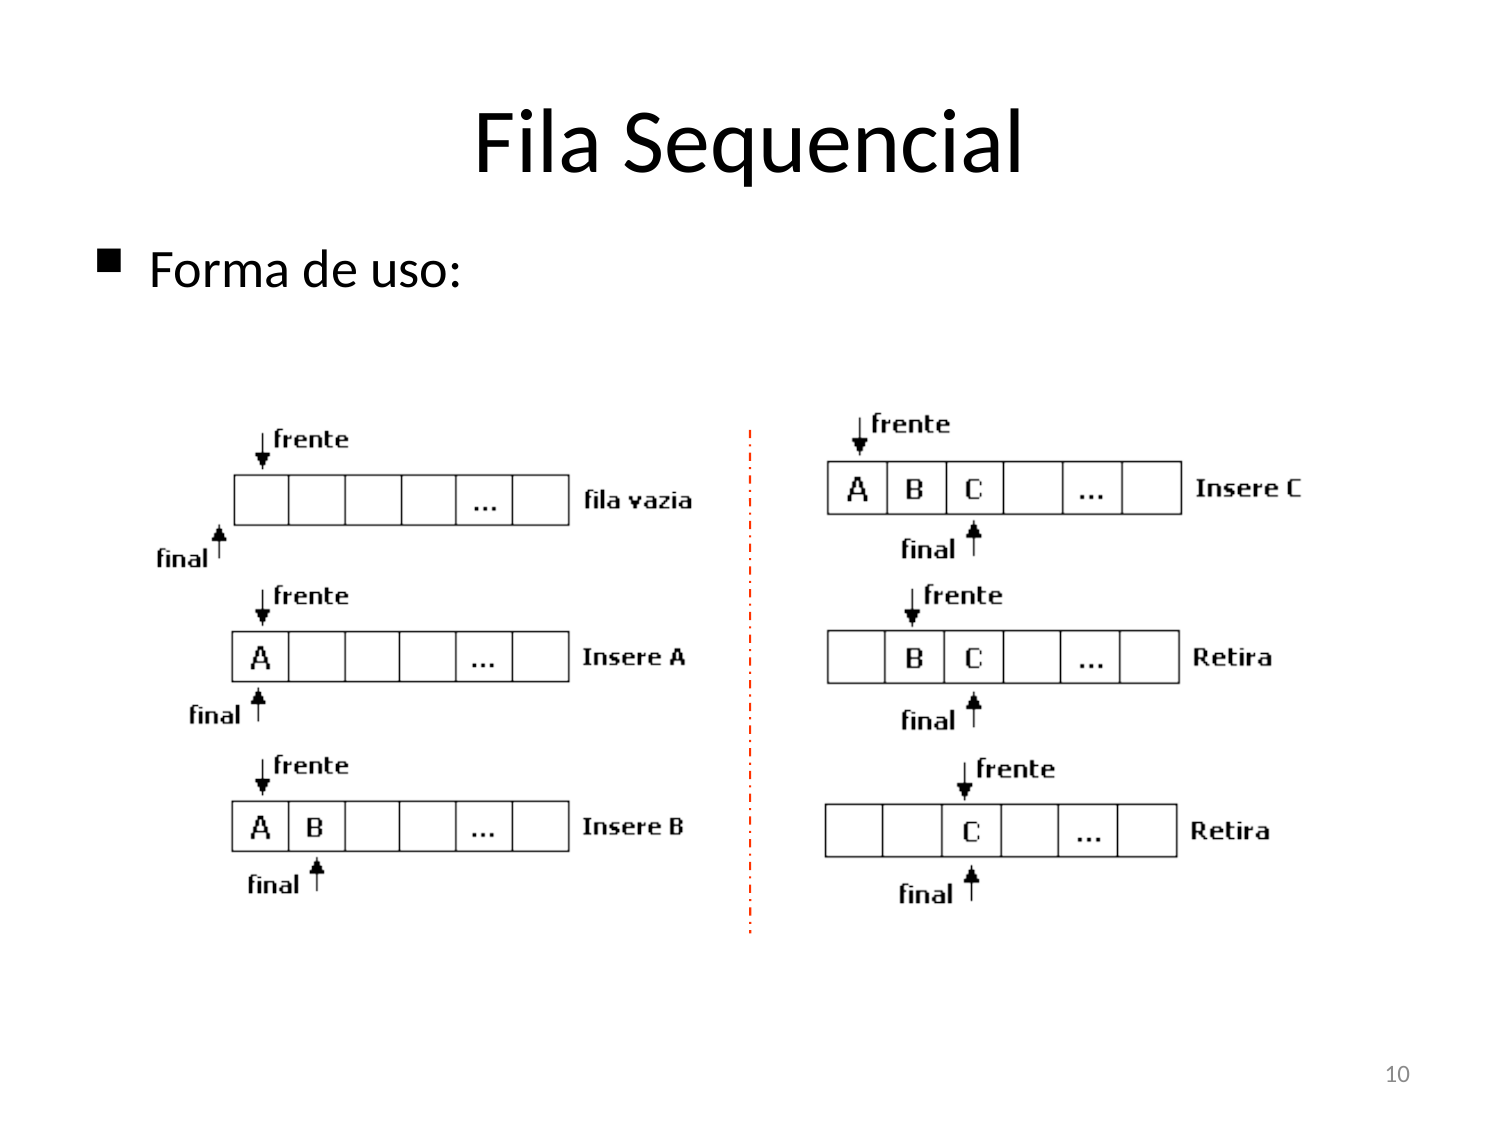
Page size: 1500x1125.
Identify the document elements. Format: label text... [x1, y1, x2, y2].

title Fila Sequencial [75, 72, 1425, 199]
list Forma de uso: [78, 226, 1436, 717]
picture [799, 404, 1320, 918]
picture [147, 405, 704, 917]
slide_number 10 [1074, 1042, 1425, 1103]
